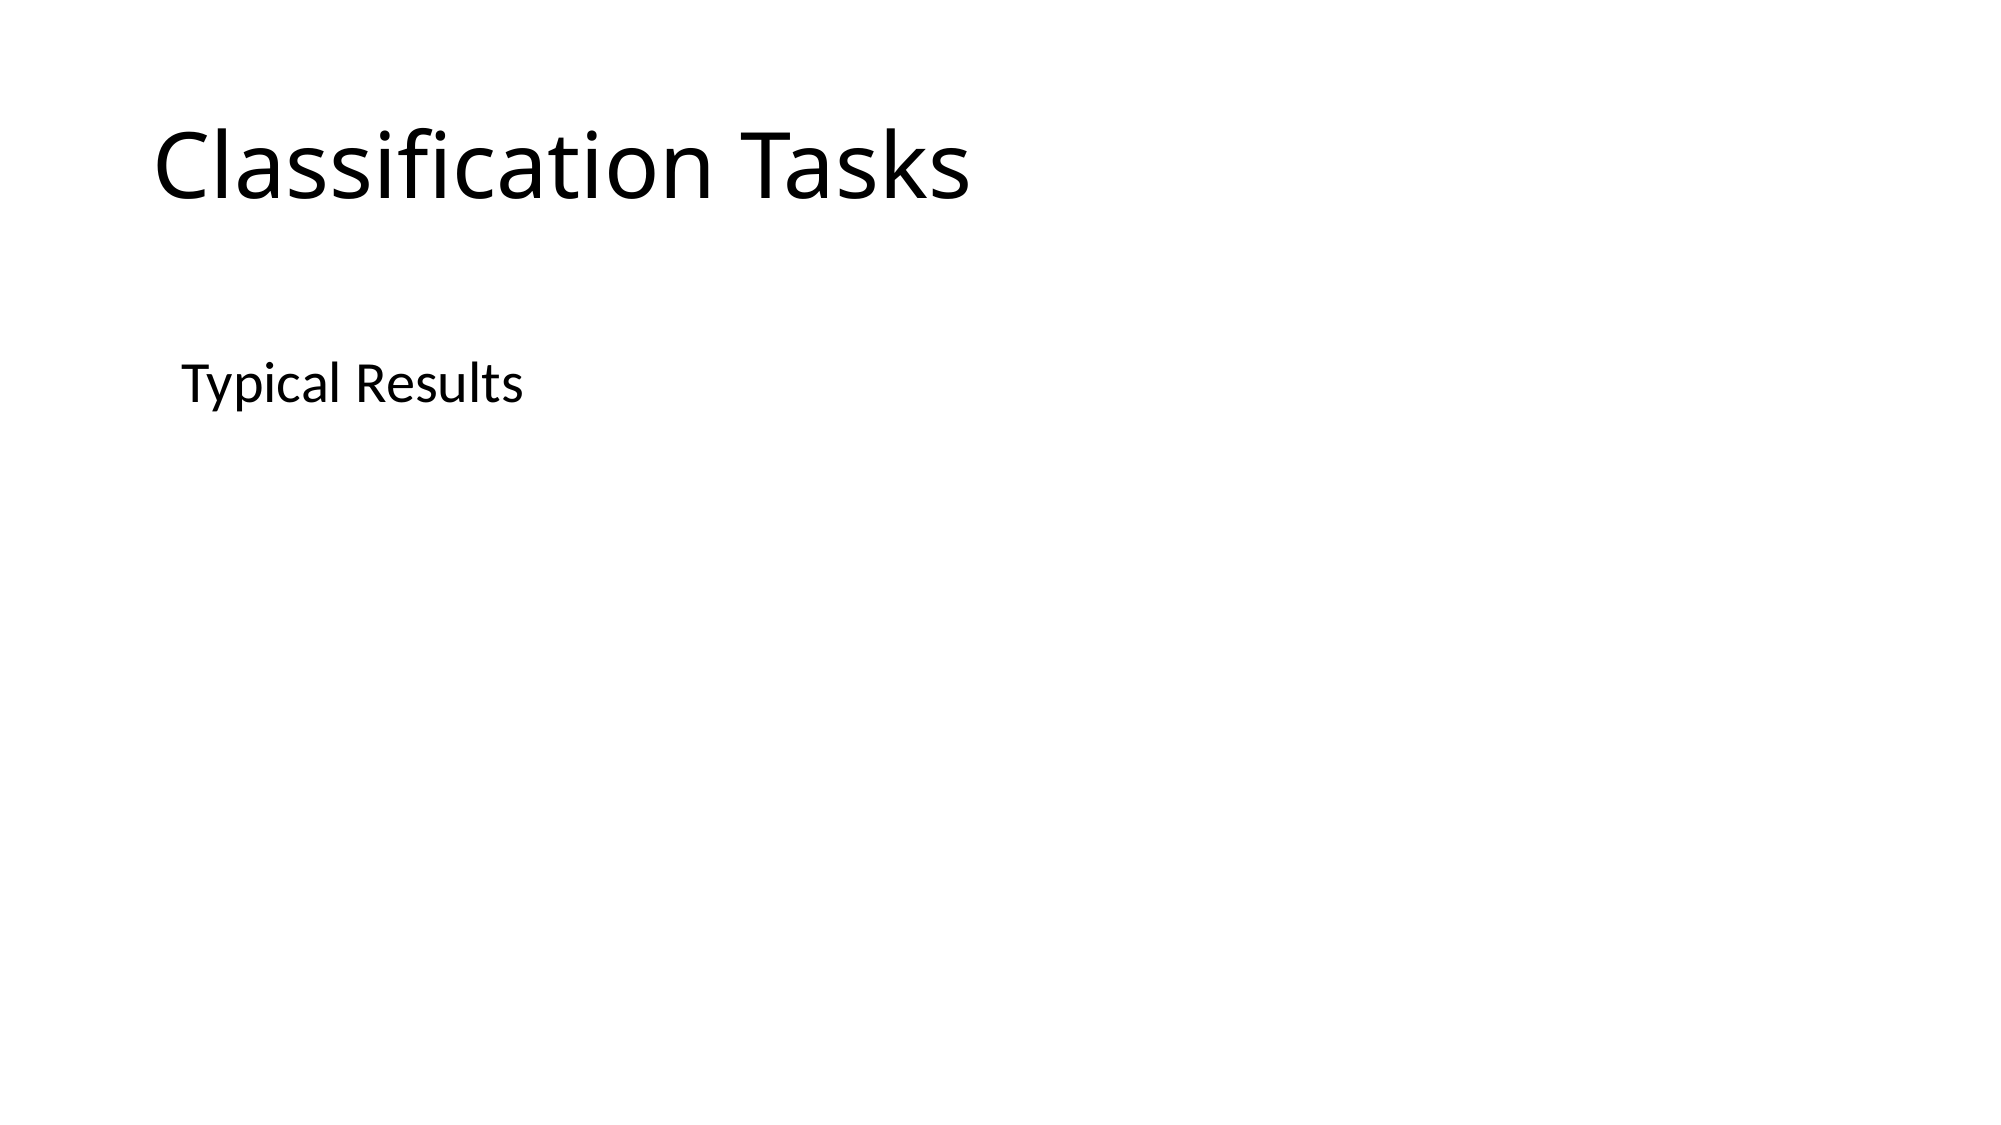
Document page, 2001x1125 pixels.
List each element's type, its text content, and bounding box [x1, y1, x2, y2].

title Classification Tasks [137, 59, 1863, 278]
text_box Typical Results [166, 336, 1064, 422]
